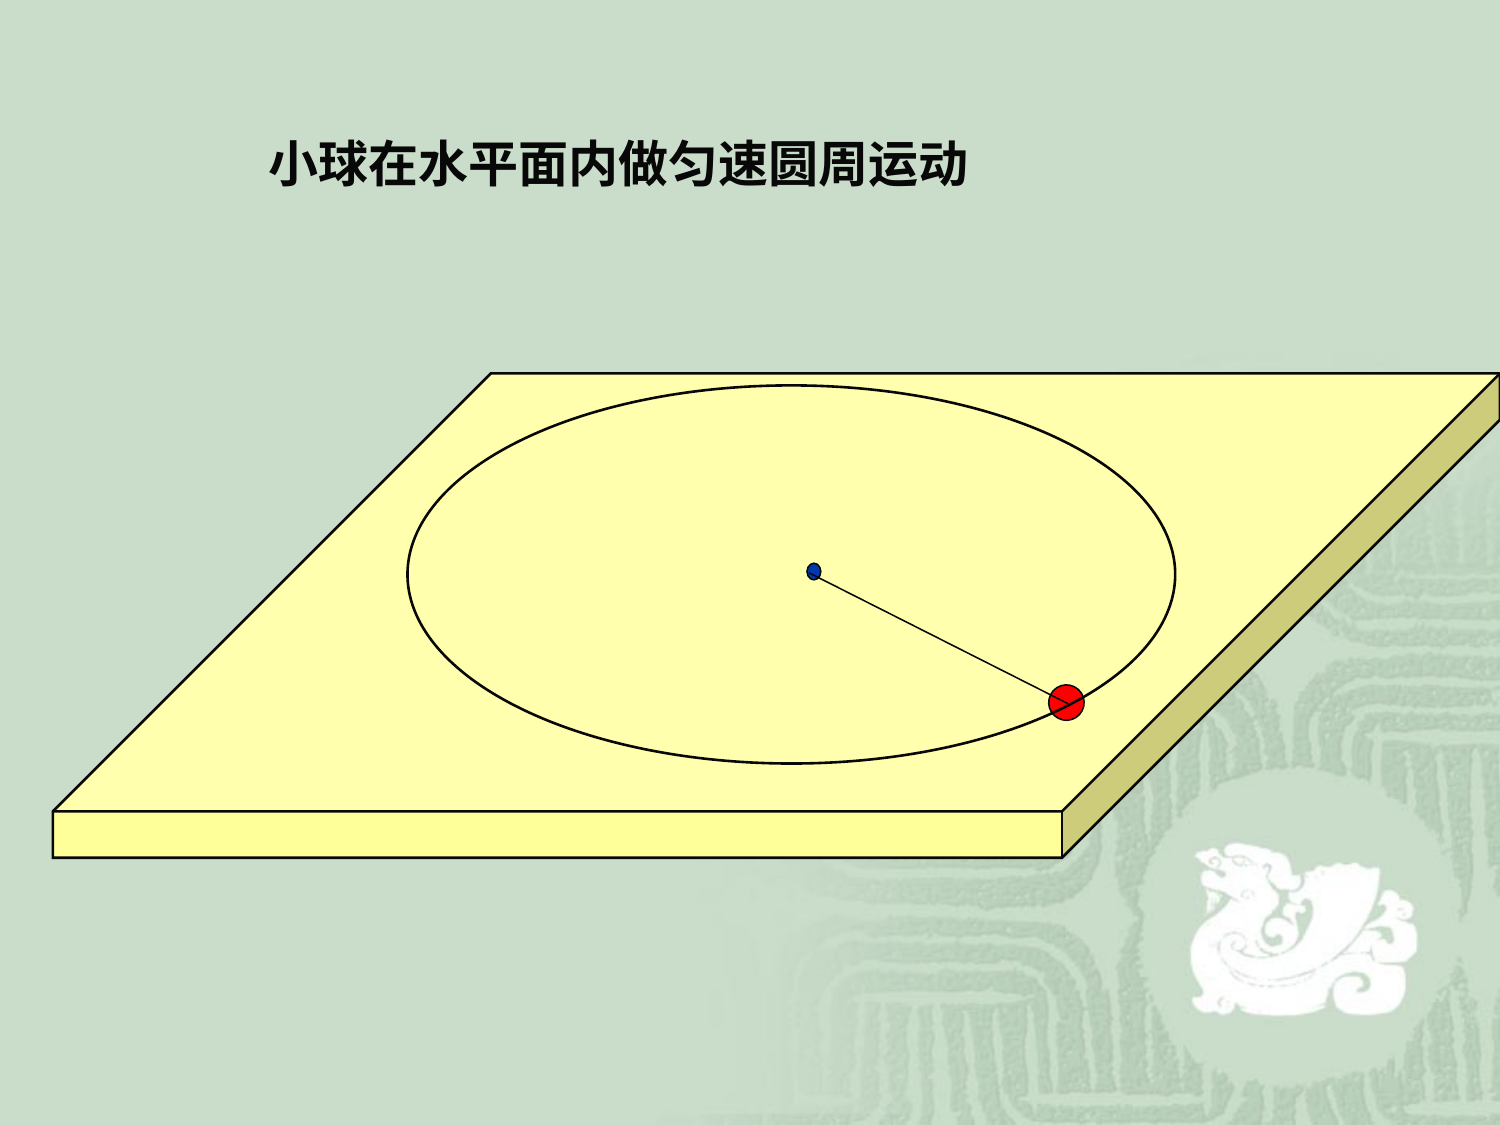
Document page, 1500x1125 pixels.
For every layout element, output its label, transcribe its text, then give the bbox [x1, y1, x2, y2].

text_box 小球在水平面内做匀速圆周运动 [253, 125, 1034, 201]
text_box [52, 373, 1500, 858]
text_box [1053, 698, 1085, 721]
text_box [407, 385, 1176, 764]
picture [0, 0, 1500, 1125]
